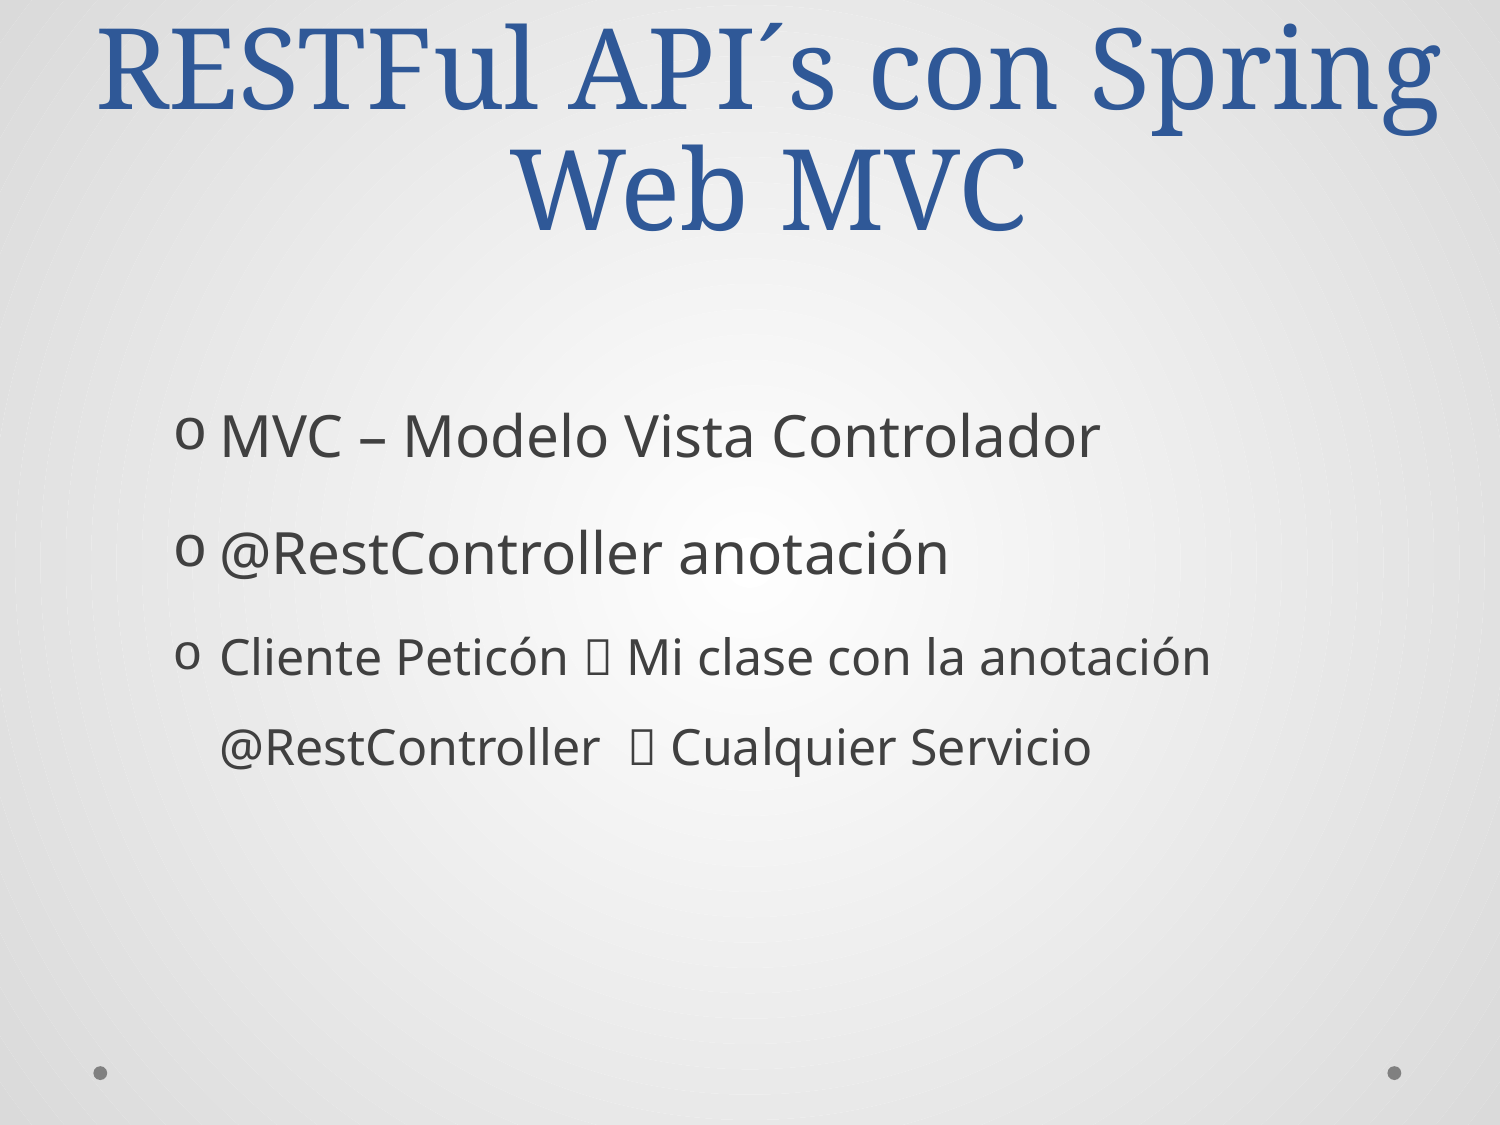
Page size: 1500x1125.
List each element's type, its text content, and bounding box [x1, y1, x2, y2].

title RESTFul API´s con Spring Web MVC [37, 87, 1500, 260]
list MVC – Modelo Vista Controlador @RestController anotación Cliente Peticón  Mi clase con la anotación @RestController  Cualquier Servicio [82, 275, 1425, 963]
